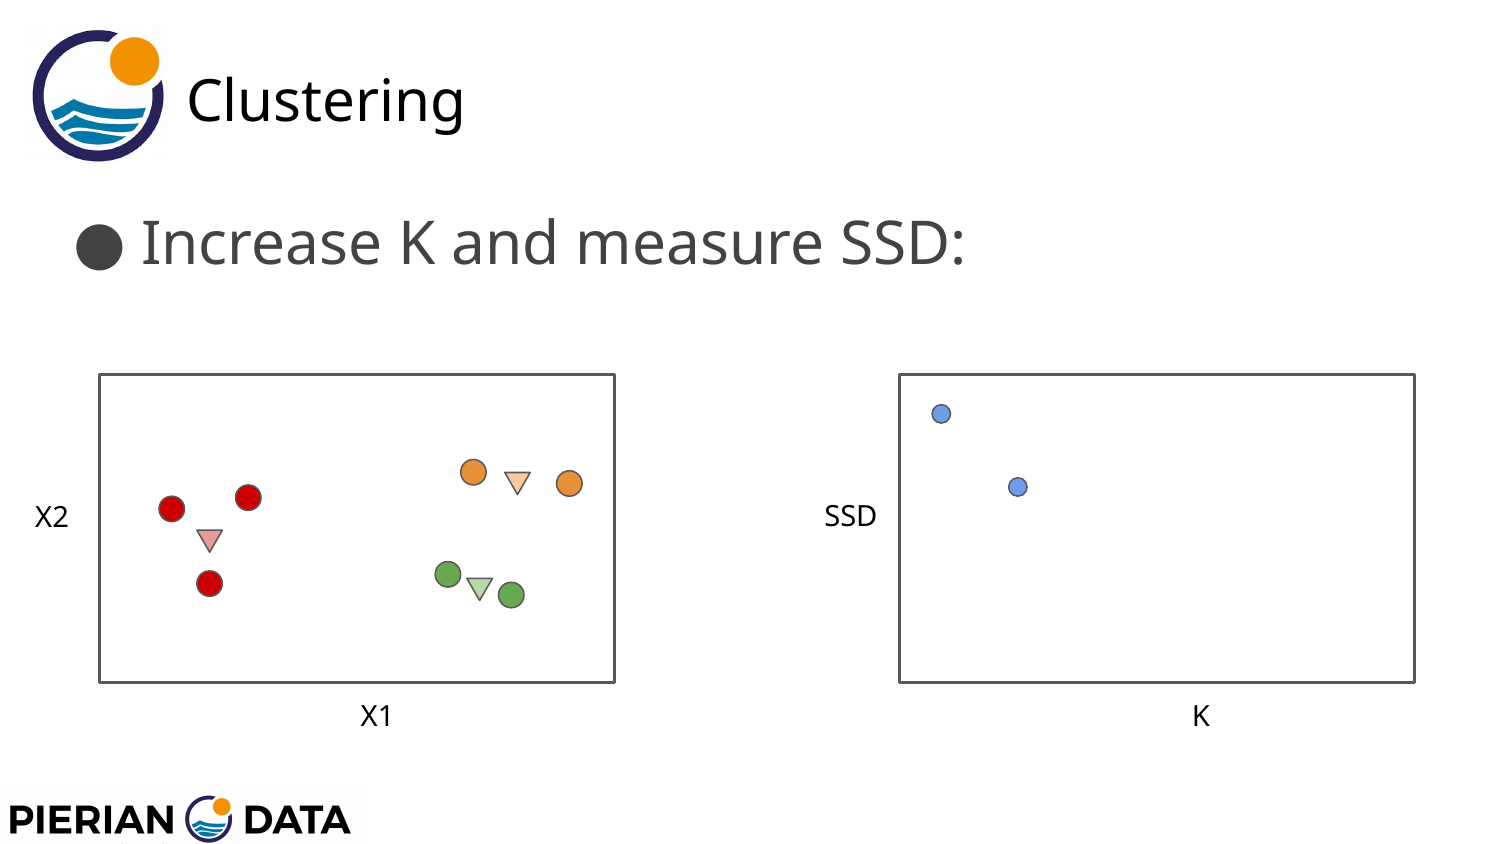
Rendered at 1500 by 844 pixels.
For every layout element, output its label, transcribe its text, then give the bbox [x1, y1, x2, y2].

picture [24, 24, 172, 167]
text_box [435, 561, 461, 588]
text_box [932, 404, 951, 424]
text_box X2 [0, 483, 149, 517]
text_box [235, 484, 262, 511]
text_box [196, 570, 223, 597]
text_box X1 [281, 682, 474, 716]
text_box K [1104, 682, 1298, 716]
text_box [460, 459, 487, 485]
text_box [504, 472, 531, 495]
list Increase K and measure SSD: [51, 189, 1476, 378]
text_box SSD [754, 482, 948, 516]
picture [0, 787, 368, 844]
title Clustering [176, 48, 1449, 143]
text_box [1008, 477, 1028, 497]
text_box [899, 374, 1415, 683]
text_box [498, 582, 524, 608]
text_box [556, 470, 583, 497]
text_box [196, 530, 223, 553]
text_box [99, 378, 615, 683]
text_box [466, 578, 493, 601]
text_box [158, 496, 185, 522]
